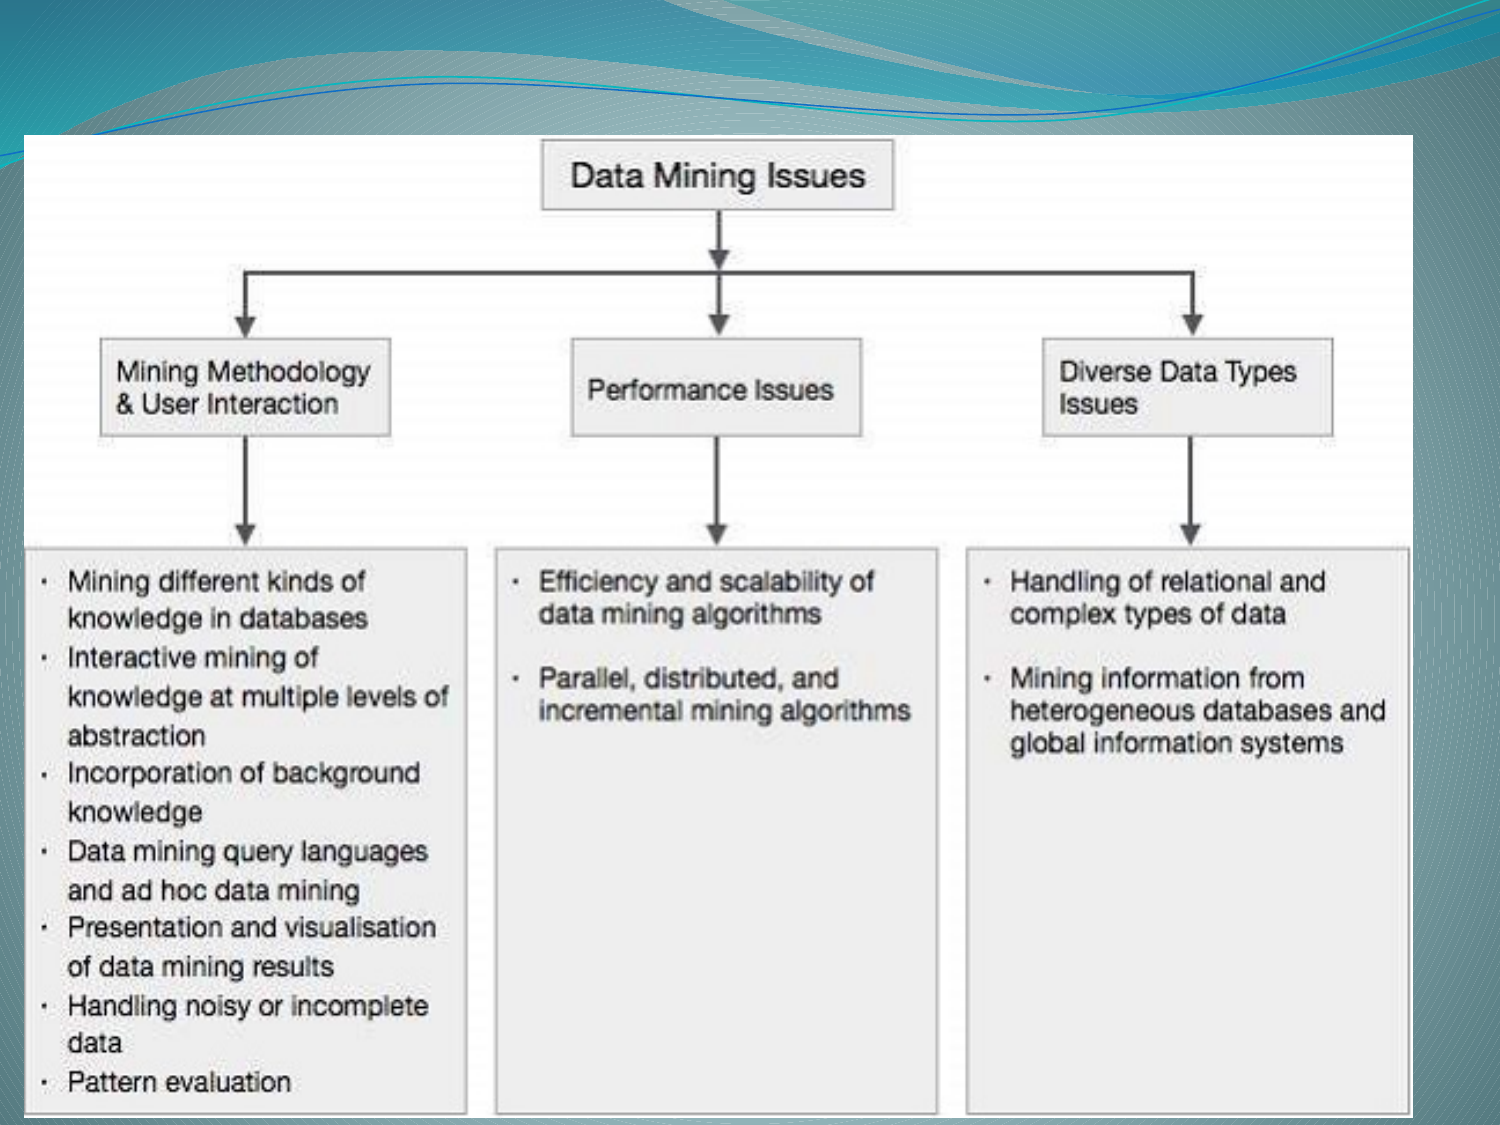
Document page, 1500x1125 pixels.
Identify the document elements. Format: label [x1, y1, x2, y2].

list [24, 134, 1413, 1119]
